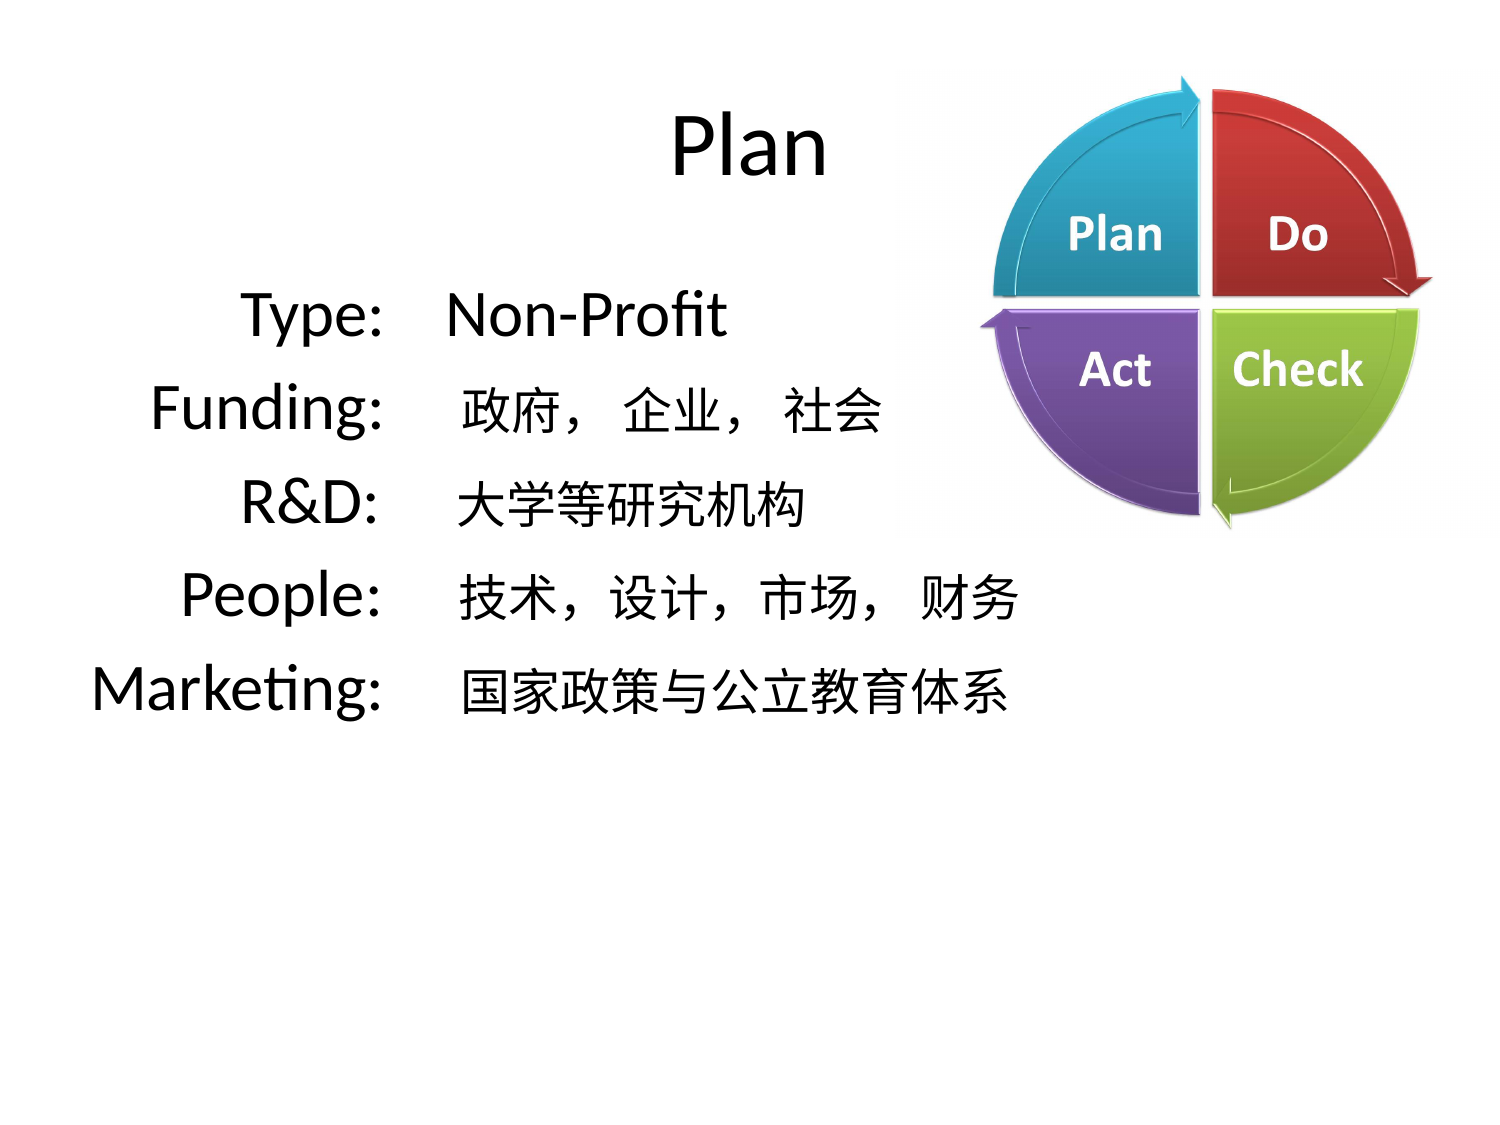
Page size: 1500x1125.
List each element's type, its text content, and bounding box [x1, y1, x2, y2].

picture [895, 69, 1500, 538]
title Plan [75, 45, 1425, 233]
list Type: Non-Profit Funding: 政府， 企业， 社会 R&D: 大学等研究机构 People: 技术，设计，市场， 财务 Marketing: 国家政策与公立教育体系 [75, 262, 1425, 1005]
